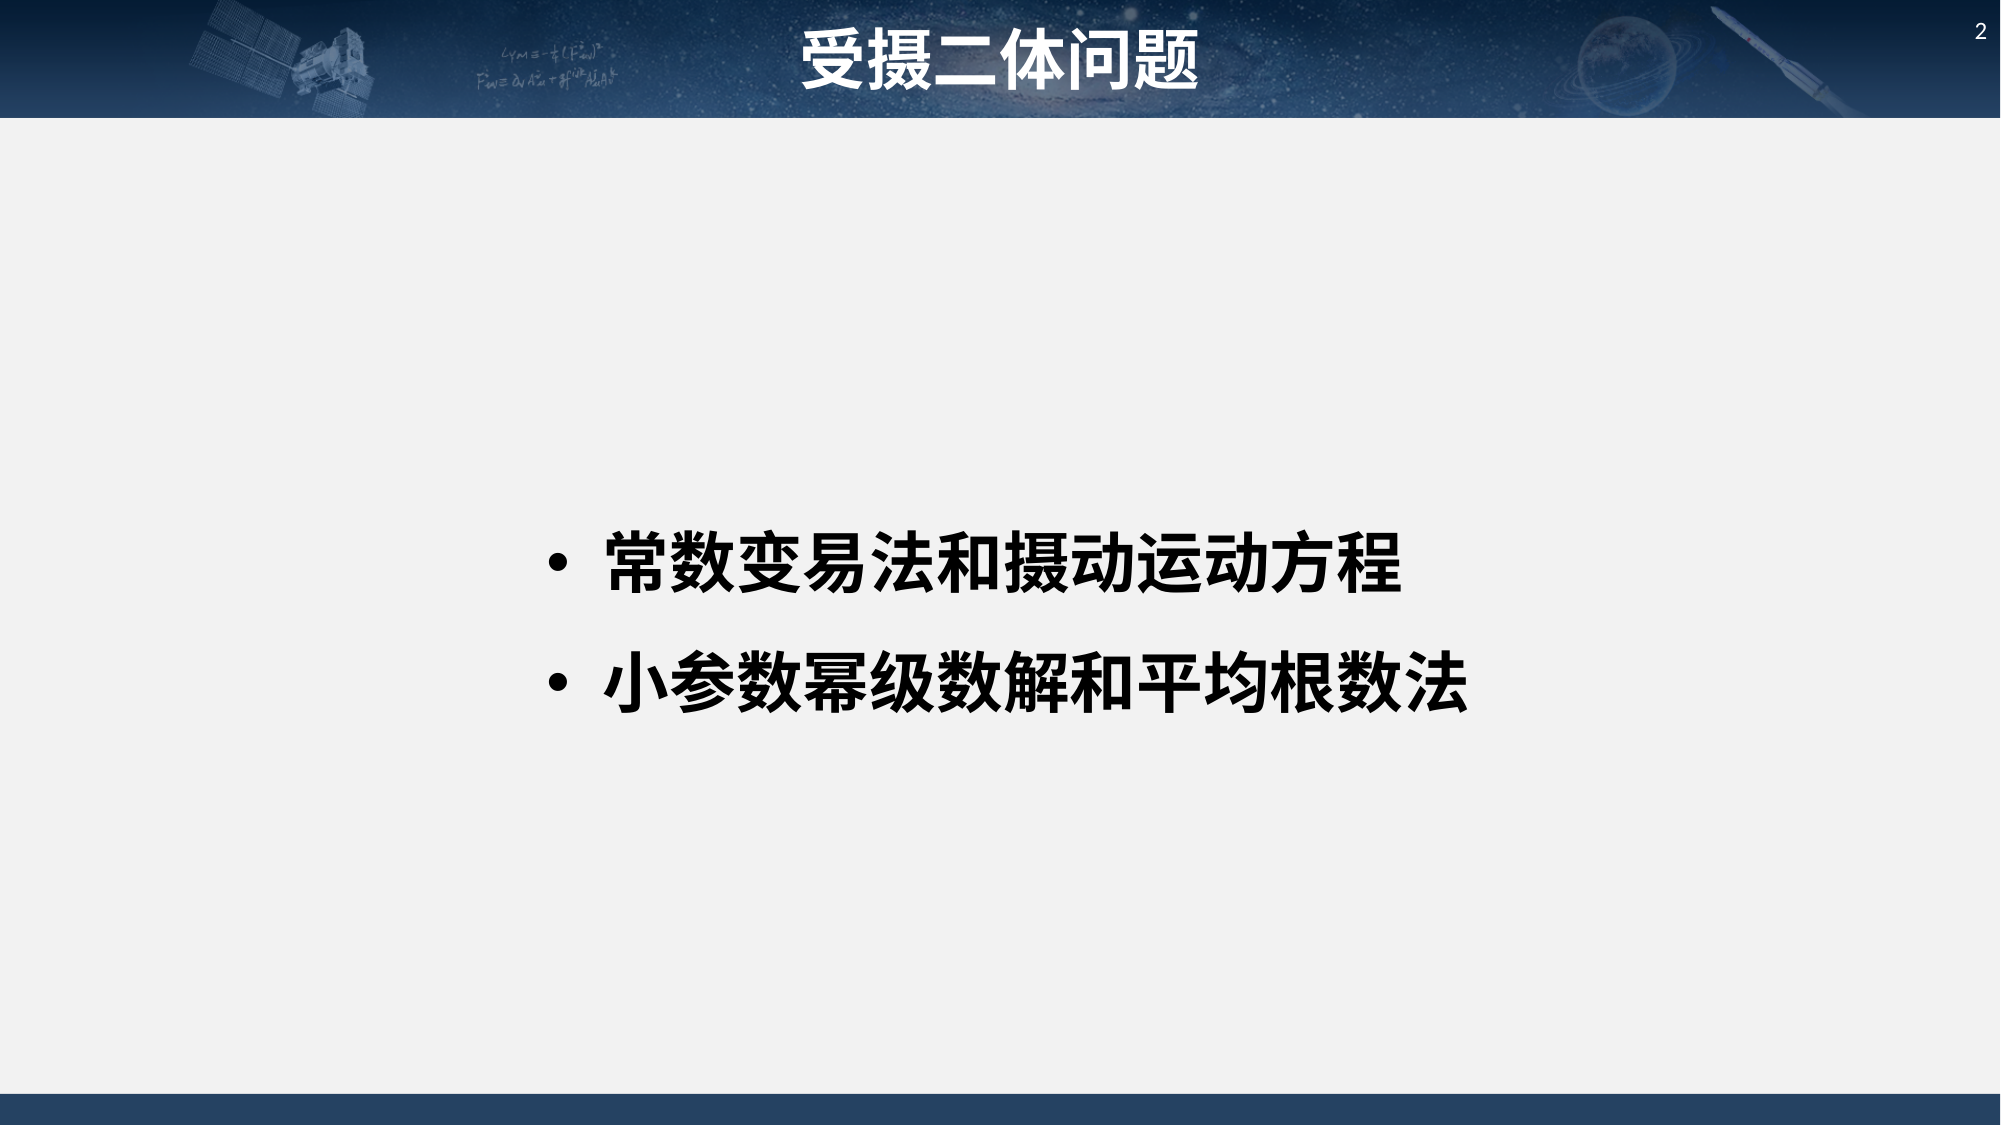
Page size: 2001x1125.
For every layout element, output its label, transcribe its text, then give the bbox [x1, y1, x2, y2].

text_box 受摄二体问题 [0, 0, 2000, 117]
text_box 常数变易法和摄动运动方程 小参数幂级数解和平均根数法 [531, 473, 1551, 729]
picture [0, 0, 2001, 118]
